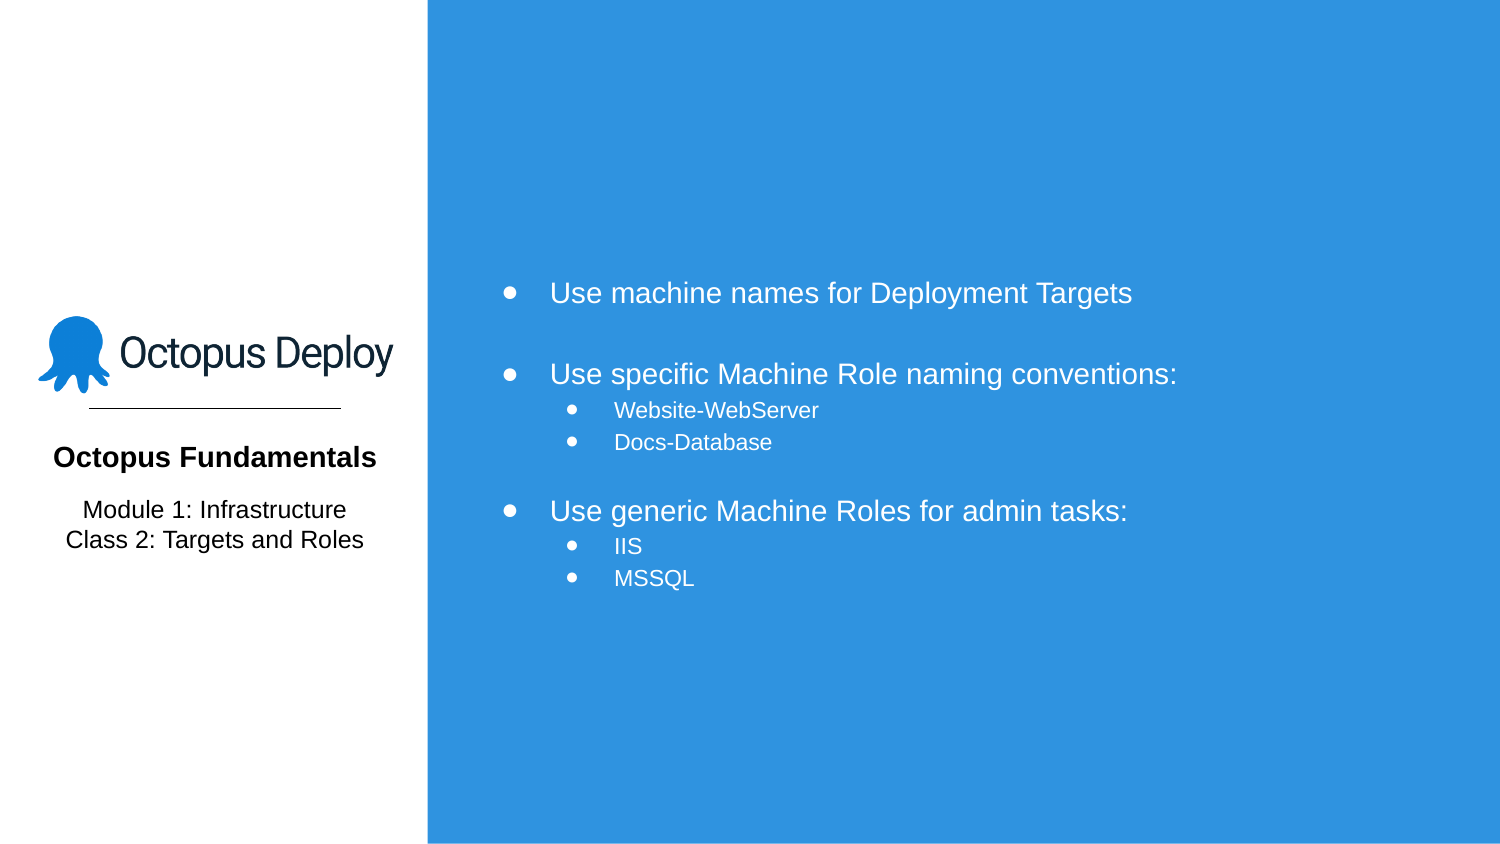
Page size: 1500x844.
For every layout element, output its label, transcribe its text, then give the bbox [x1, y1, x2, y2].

picture [37, 316, 394, 394]
list Use machine names for Deployment Targets Use specific Machine Role naming conventions: Website-WebServer Docs-Database Use generic Machine Roles for admin tasks: IIS MSSQL [471, 253, 1448, 607]
